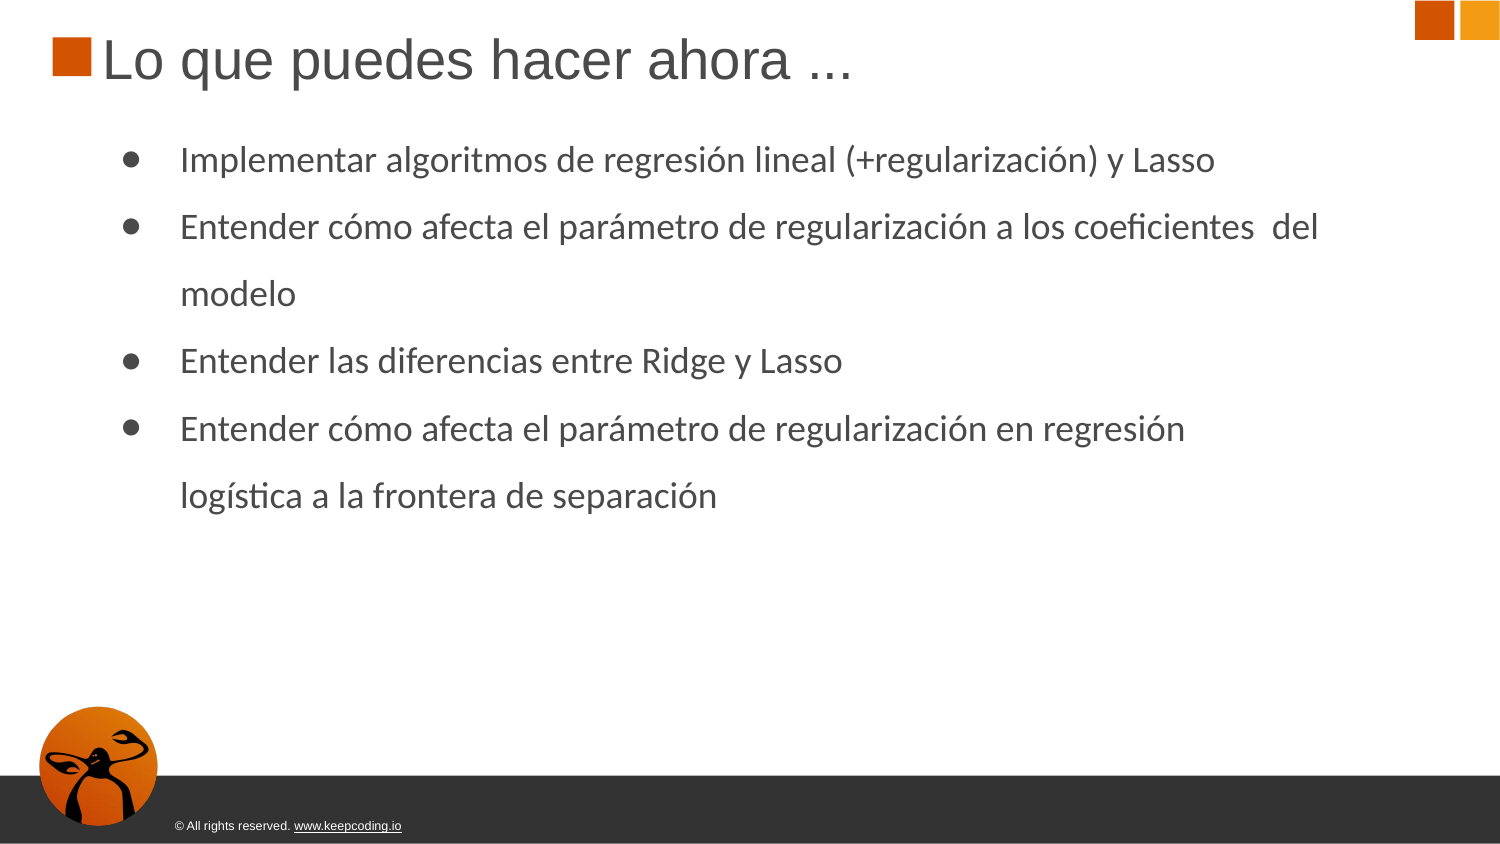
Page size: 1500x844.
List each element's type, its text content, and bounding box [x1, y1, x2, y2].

title Lo que puedes hacer ahora ... [100, 21, 855, 165]
text_box Implementar algoritmos de regresión lineal (+regularización) y Lasso Entender cómo afecta el parámetro de regularización a los coeﬁcientes del modelo Entender las diferencias entre Ridge y Lasso Entender cómo afecta el parámetro de regularización en regresión logística a la frontera de separación [117, 110, 1322, 516]
text_box © All rights reserved. www.keepcoding.io [172, 816, 409, 834]
picture [0, 674, 246, 844]
